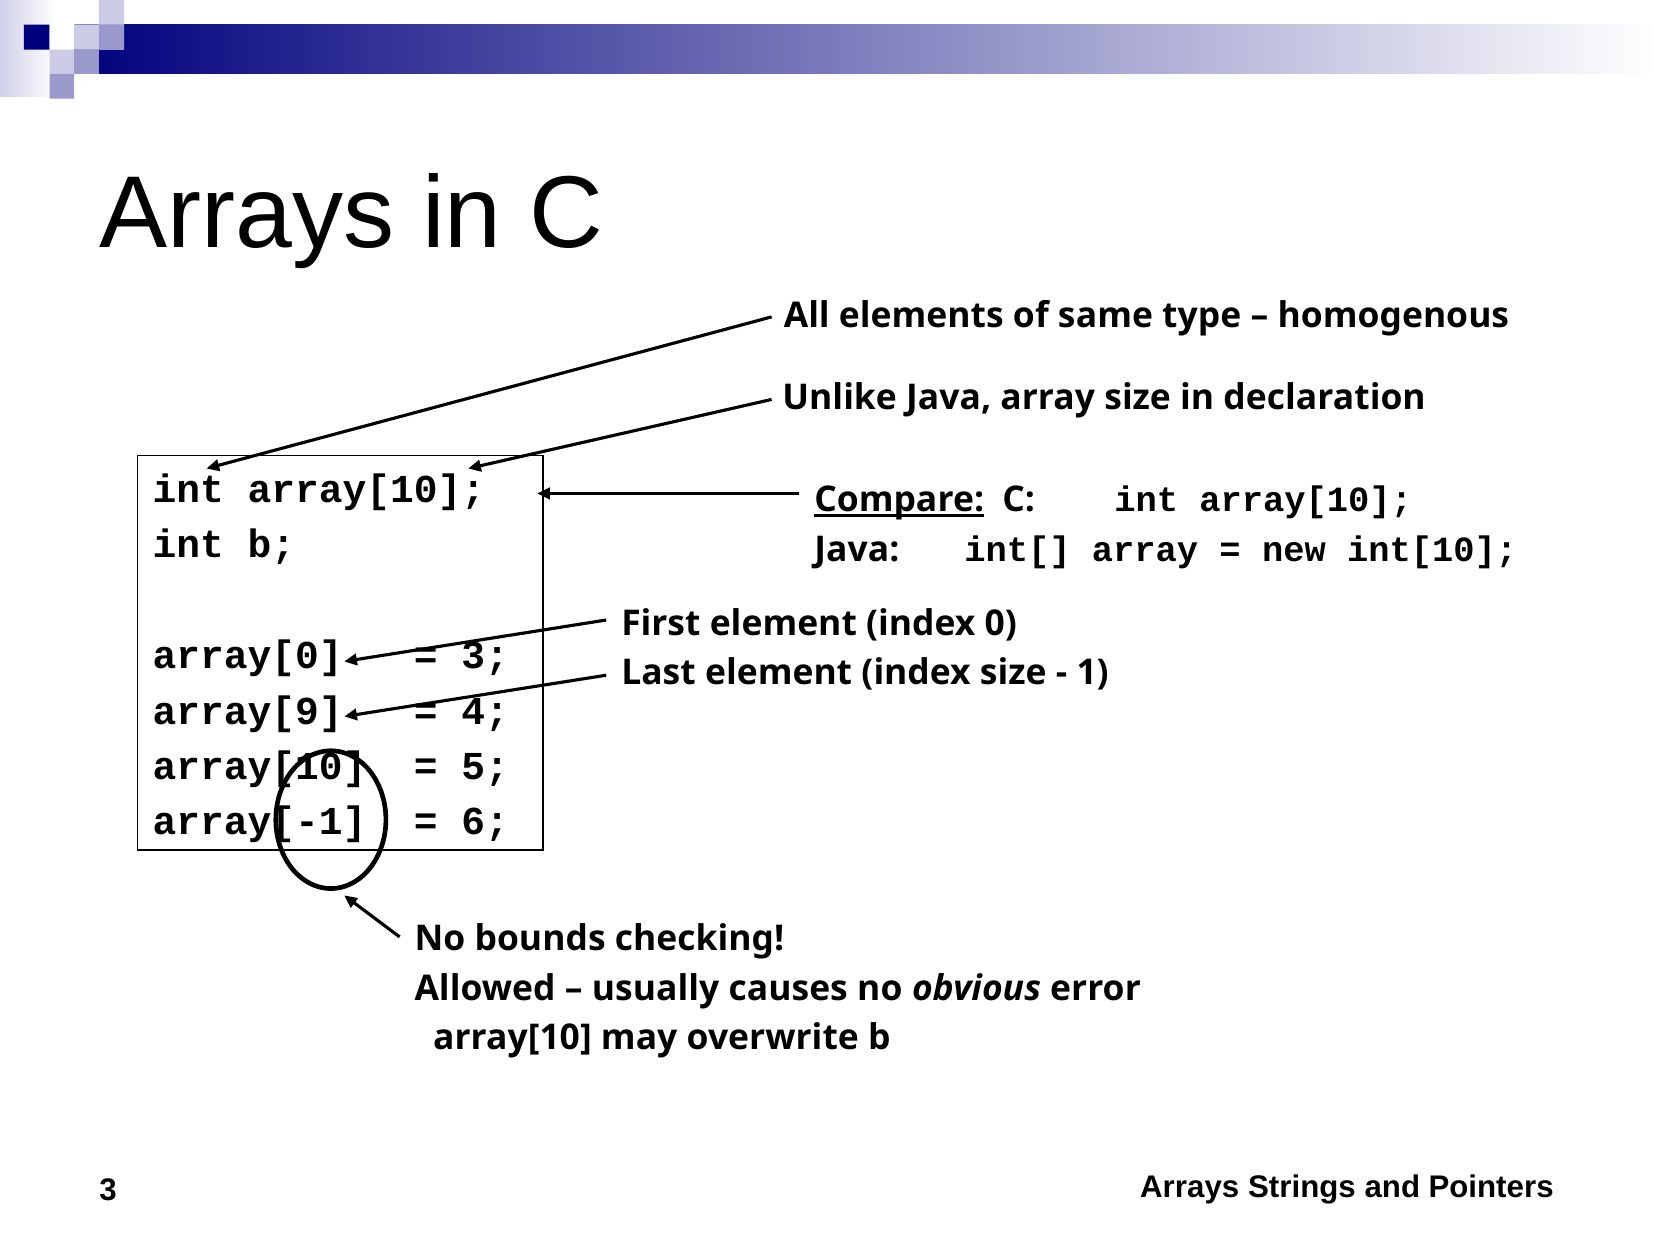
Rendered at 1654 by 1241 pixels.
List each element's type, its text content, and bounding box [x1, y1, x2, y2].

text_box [344, 619, 607, 662]
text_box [206, 316, 772, 469]
text_box First element (index 0) [606, 592, 1066, 641]
text_box All elements of same type – homogenous [768, 284, 1566, 342]
text_box Arrays Strings and Pointers [1097, 1129, 1572, 1213]
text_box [344, 674, 607, 717]
text_box int array[10]; int b; array[0] = 3; array[9] = 4; array[10] = 5; array[-1] = 6; [137, 455, 543, 851]
text_box Last element (index size - 1) [606, 641, 1170, 700]
text_box ‹#› [82, 1129, 469, 1216]
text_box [344, 895, 400, 938]
text_box [275, 750, 386, 889]
text_box Unlike Java, array size in declaration [777, 366, 1480, 425]
title Arrays in C [82, 82, 1572, 331]
text_box No bounds checking! Allowed – usually causes no obvious error array[10] may overwrite b [399, 907, 1211, 1065]
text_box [537, 468, 1563, 582]
